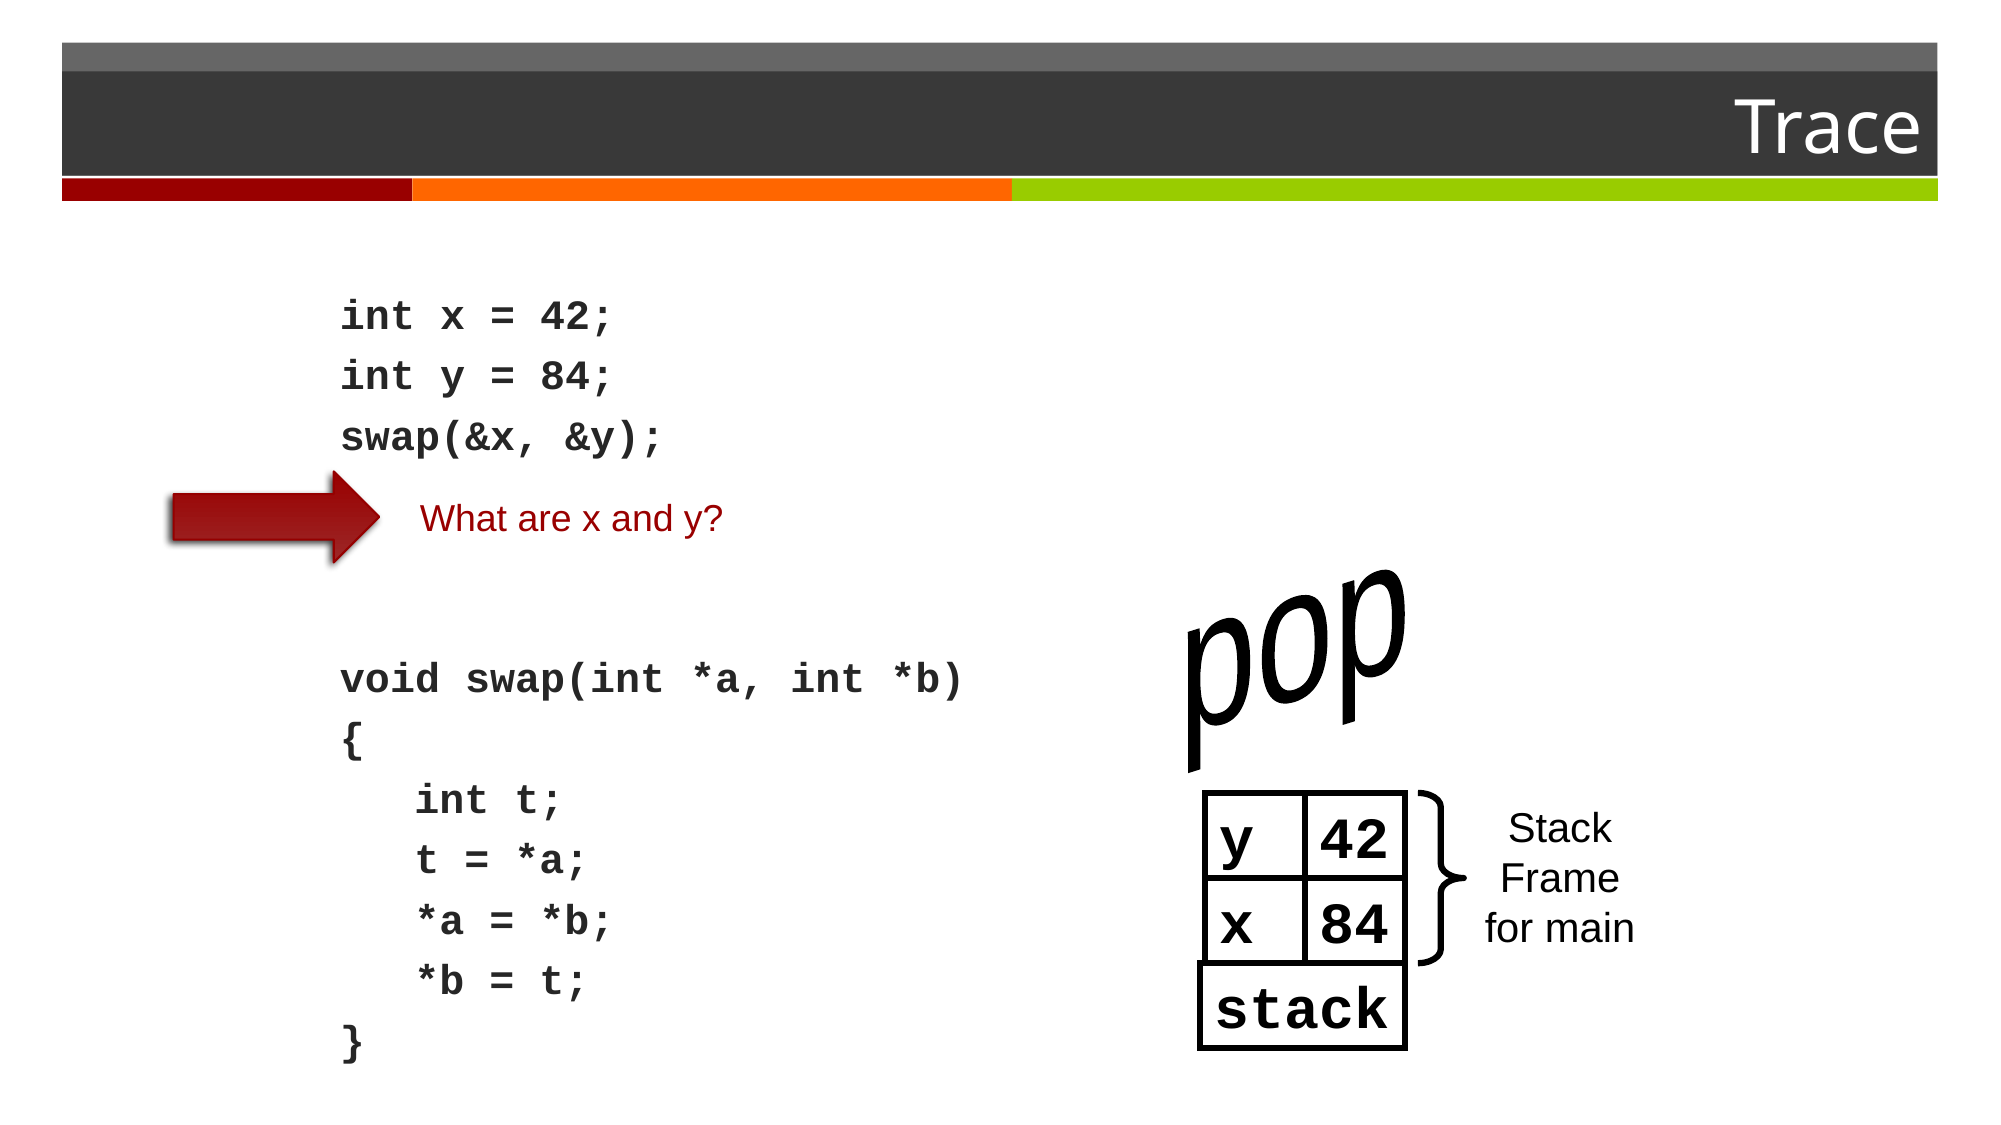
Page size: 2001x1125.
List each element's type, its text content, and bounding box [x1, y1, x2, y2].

text_box stack [1200, 963, 1405, 1048]
text_box [1417, 792, 1464, 964]
title Trace [62, 71, 1938, 176]
text_box [172, 470, 380, 564]
text_box y [1204, 792, 1304, 879]
text_box 84 [1304, 879, 1405, 963]
text_box x [1204, 879, 1304, 963]
text_box Stack Frame for main [1470, 792, 1651, 958]
text_box What are x and y? [404, 486, 823, 547]
text_box 42 [1304, 792, 1405, 879]
list int x = 42; int y = 84; swap(&x, &y); void swap(int *a, int *b) { int t; t = *a; *a = *b; *b = t; } [324, 280, 1045, 1118]
